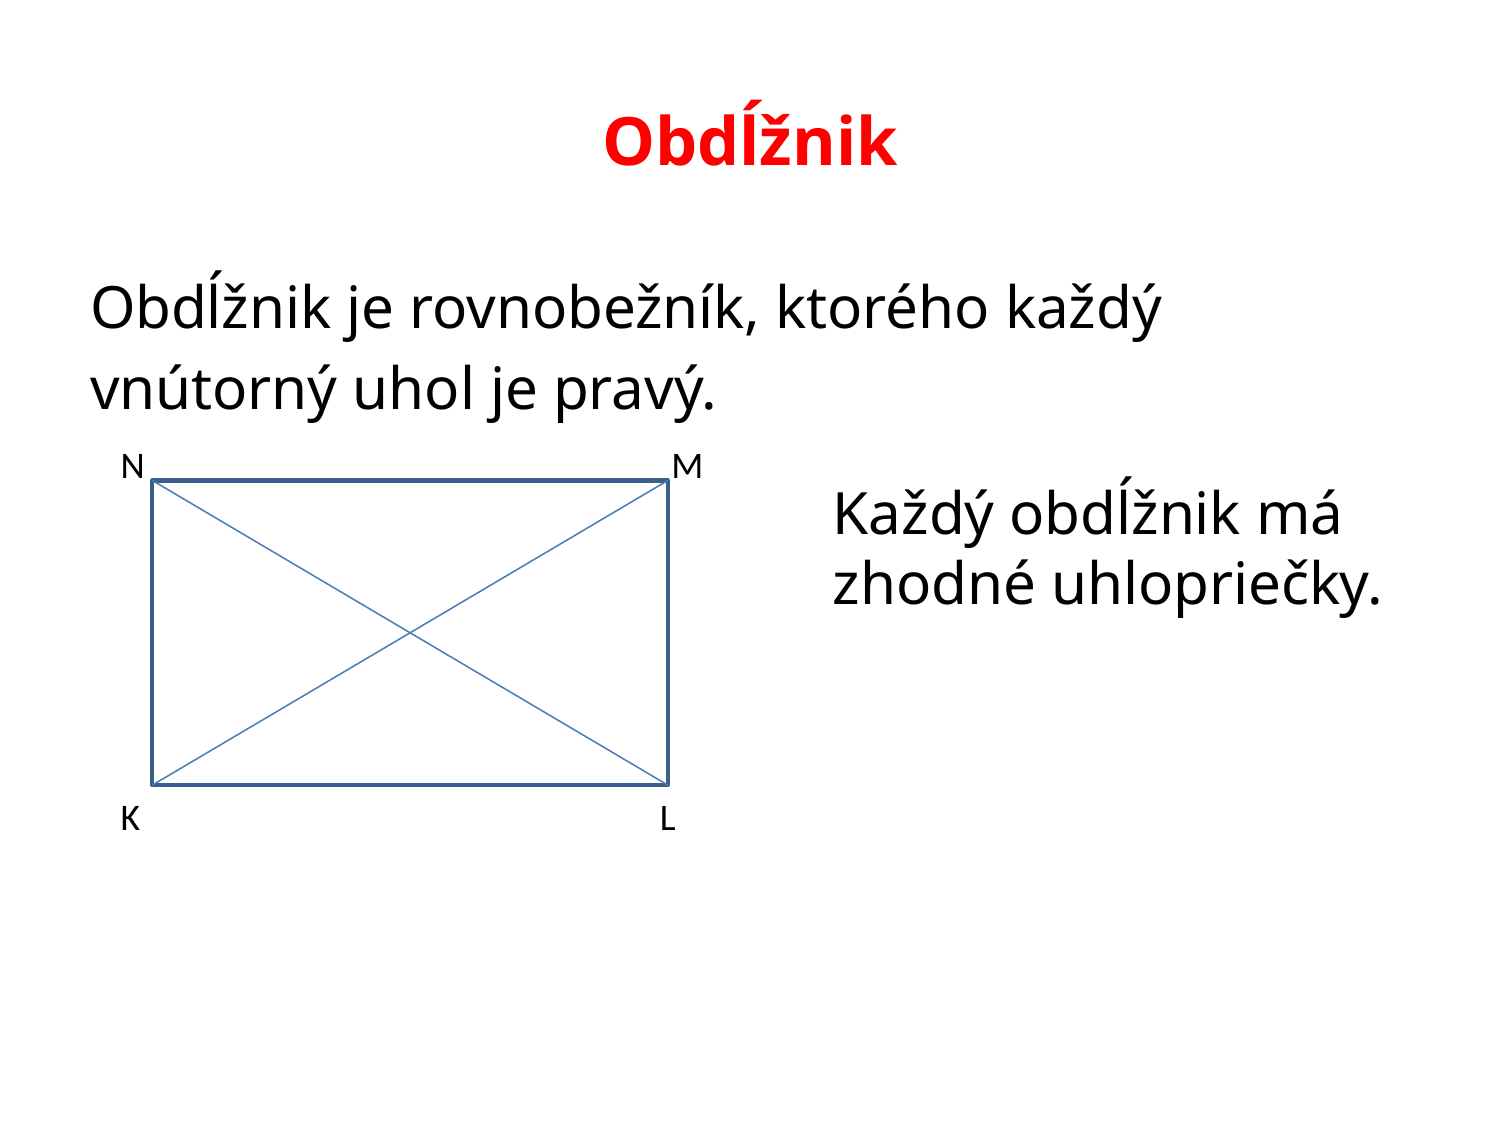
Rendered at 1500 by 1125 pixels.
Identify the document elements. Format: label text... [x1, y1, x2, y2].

title Obdĺžnik [75, 45, 1425, 233]
text_box Každý obdĺžnik má zhodné uhlopriečky. [818, 468, 1398, 624]
text_box K [105, 785, 155, 845]
text_box L [644, 785, 691, 845]
text_box N [105, 433, 160, 494]
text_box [152, 480, 669, 786]
text_box M [656, 433, 719, 494]
list Obdĺžnik je rovnobežník, ktorého každý vnútorný uhol je pravý. [75, 262, 1425, 1005]
